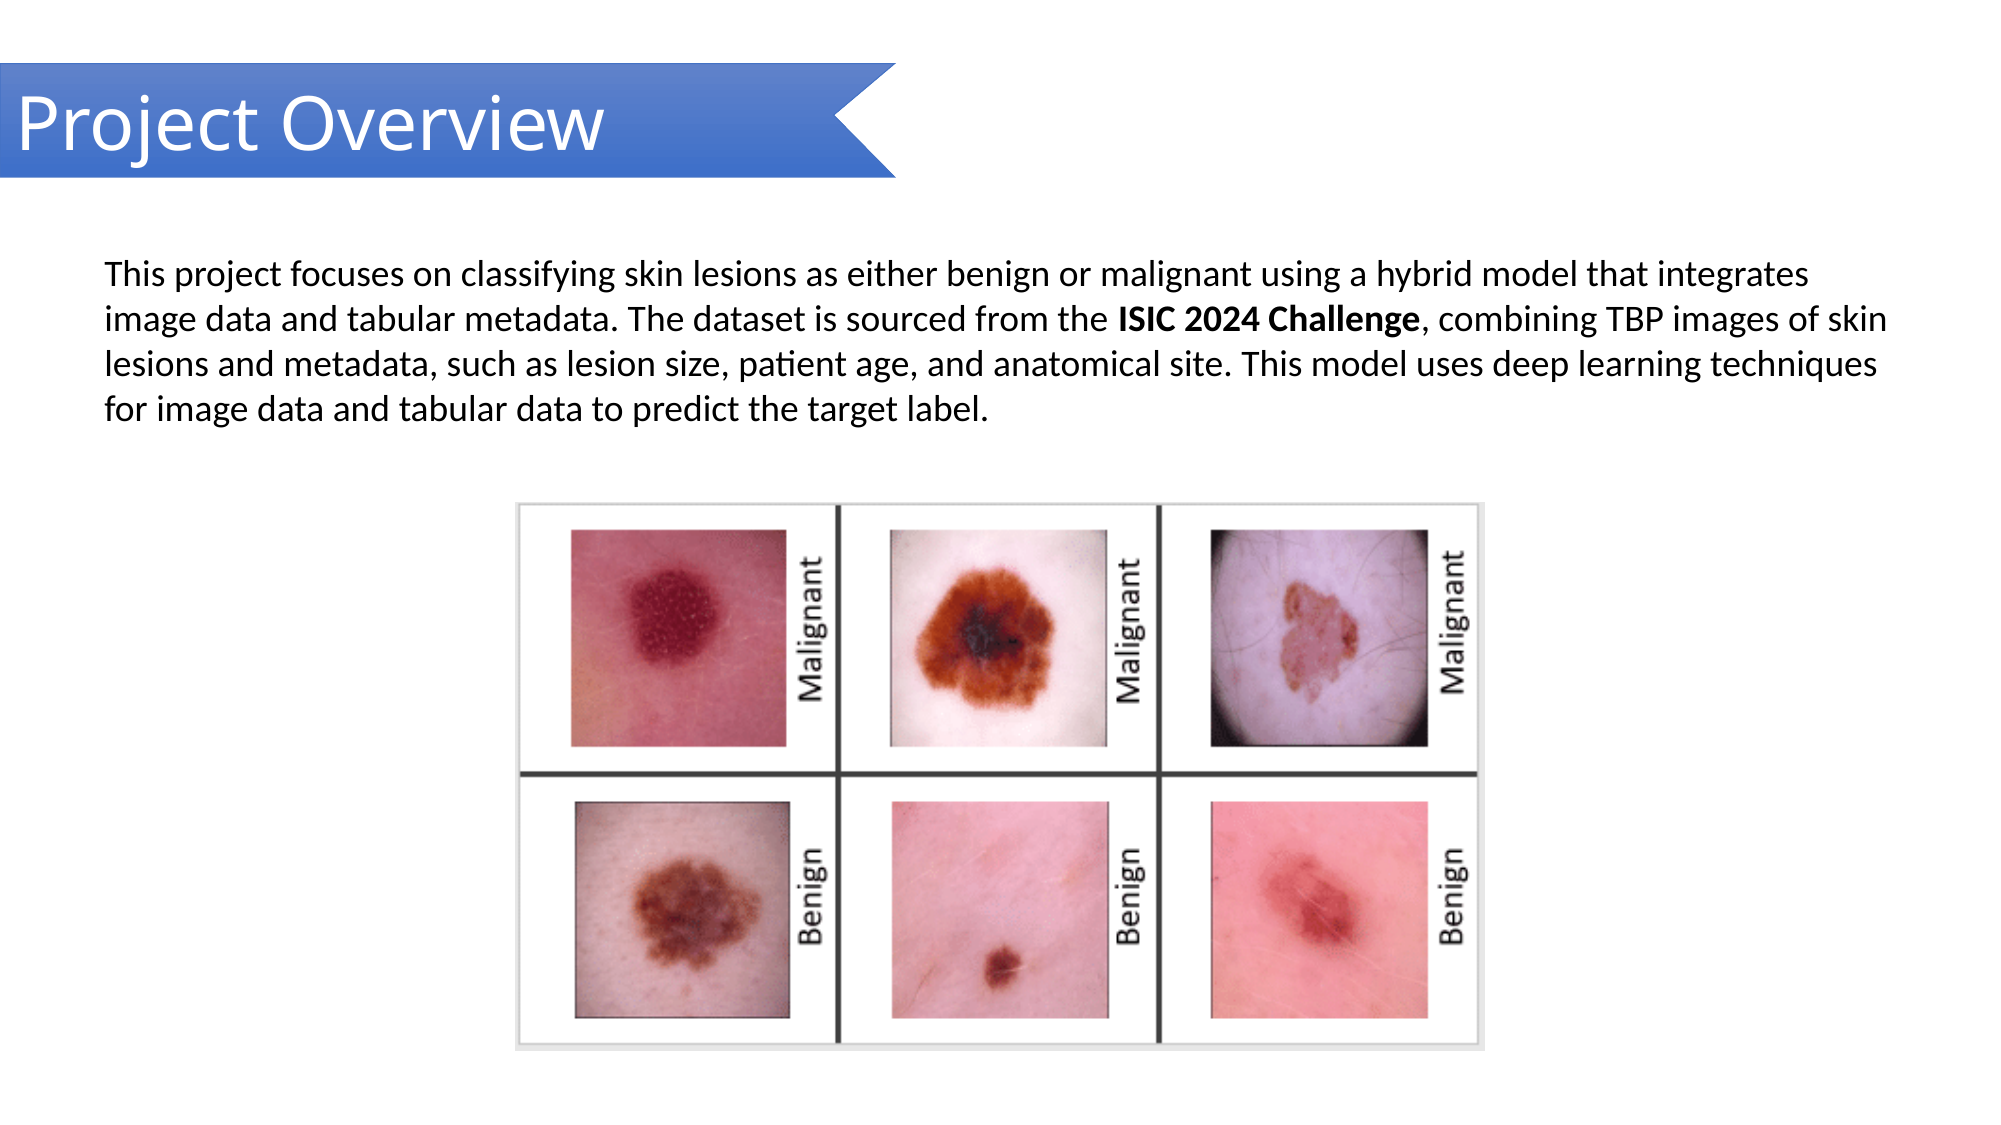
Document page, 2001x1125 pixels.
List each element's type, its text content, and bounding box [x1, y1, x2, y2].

text_box This project focuses on classifying skin lesions as either benign or malignant using a hybrid model that integrates image data and tabular metadata. The dataset is sourced from the ISIC 2024 Challenge, combining TBP images of skin lesions and metadata, such as lesion size, patient age, and anatomical site. This model uses deep learning techniques for image data and tabular data to predict the target label. [89, 241, 1911, 436]
picture [515, 502, 1485, 1051]
text_box Project Overview [0, 63, 897, 178]
